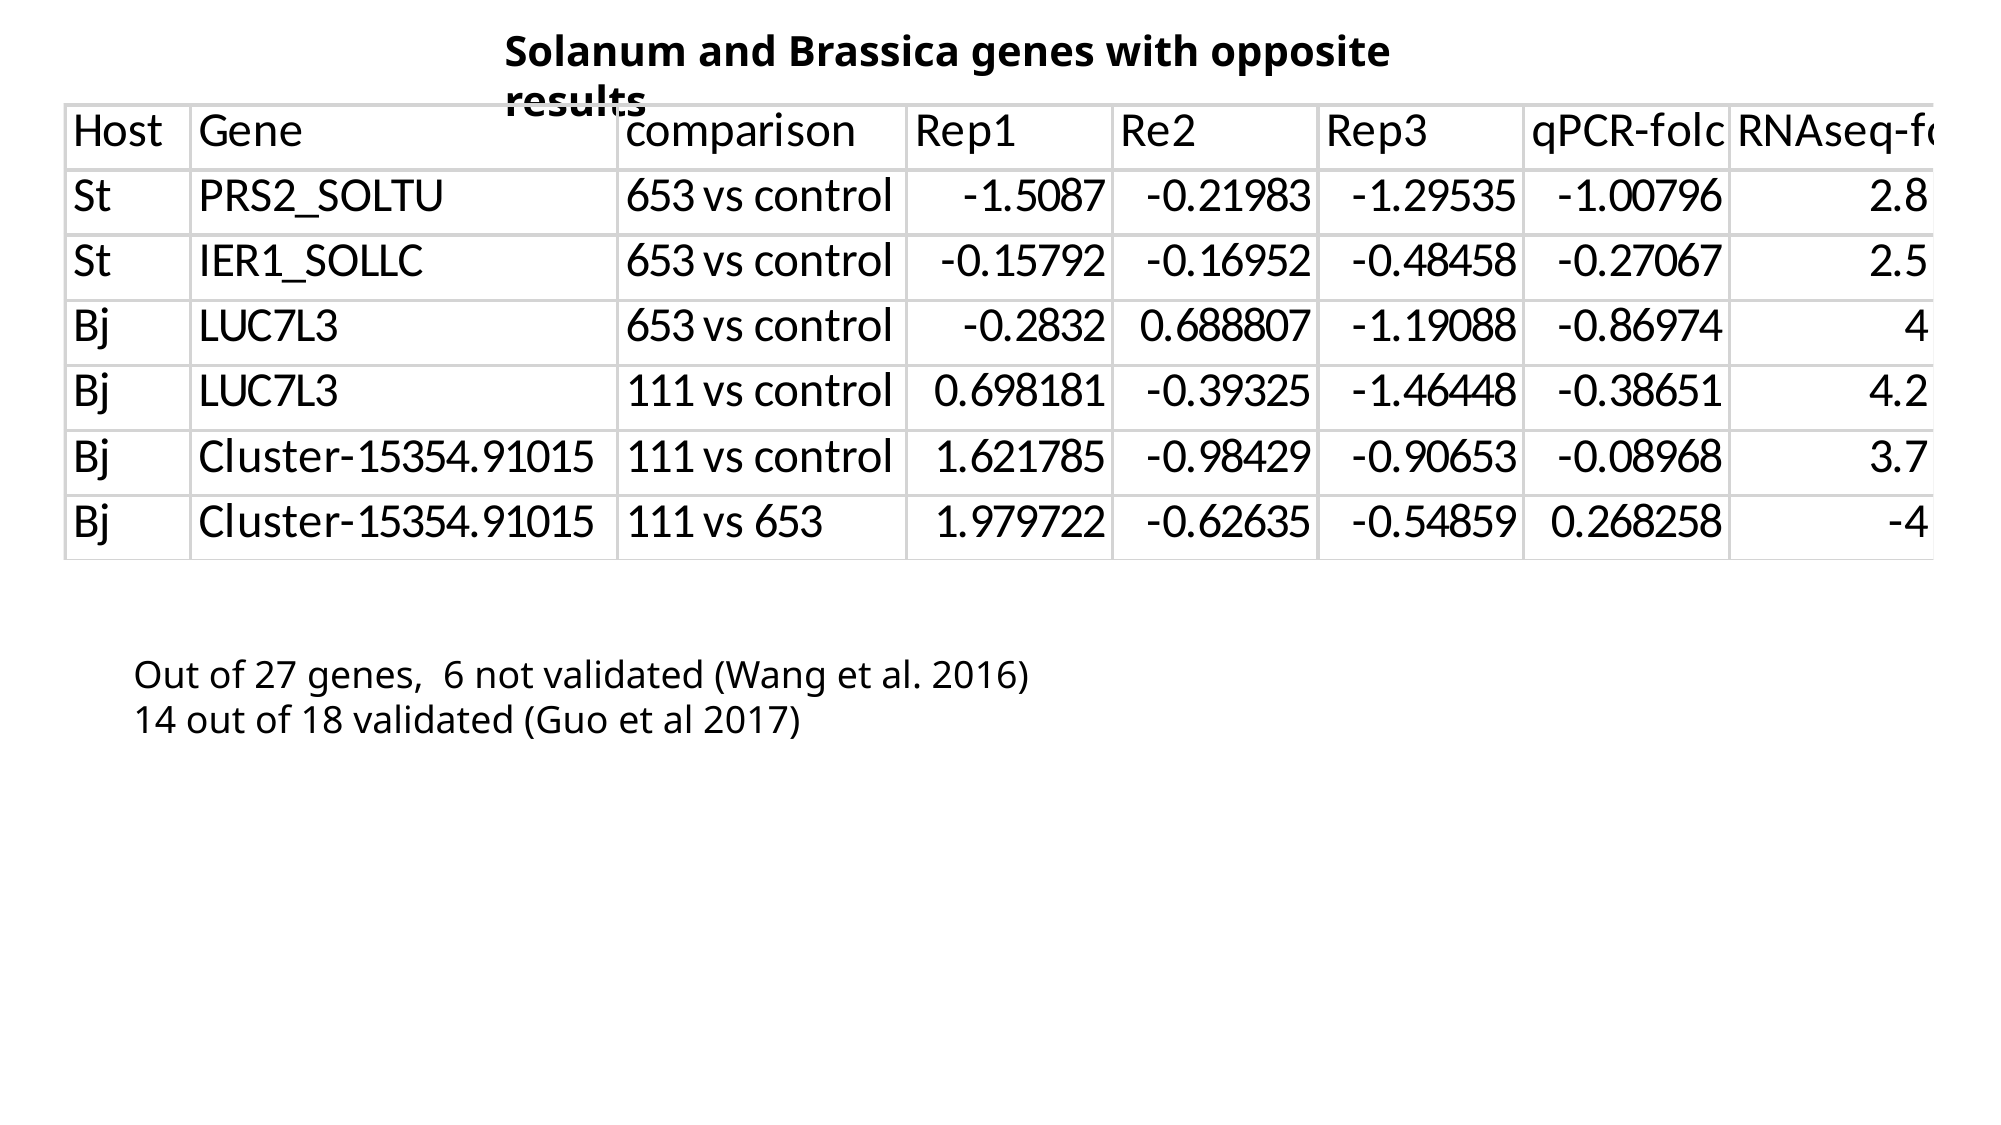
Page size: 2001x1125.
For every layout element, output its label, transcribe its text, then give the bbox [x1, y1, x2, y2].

picture [63, 103, 1937, 563]
text_box Out of 27 genes, 6 not validated (Wang et al. 2016) 14 out of 18 validated (Guo et al 2017) [118, 643, 1195, 794]
text_box Solanum and Brassica genes with opposite results [489, 17, 1552, 103]
